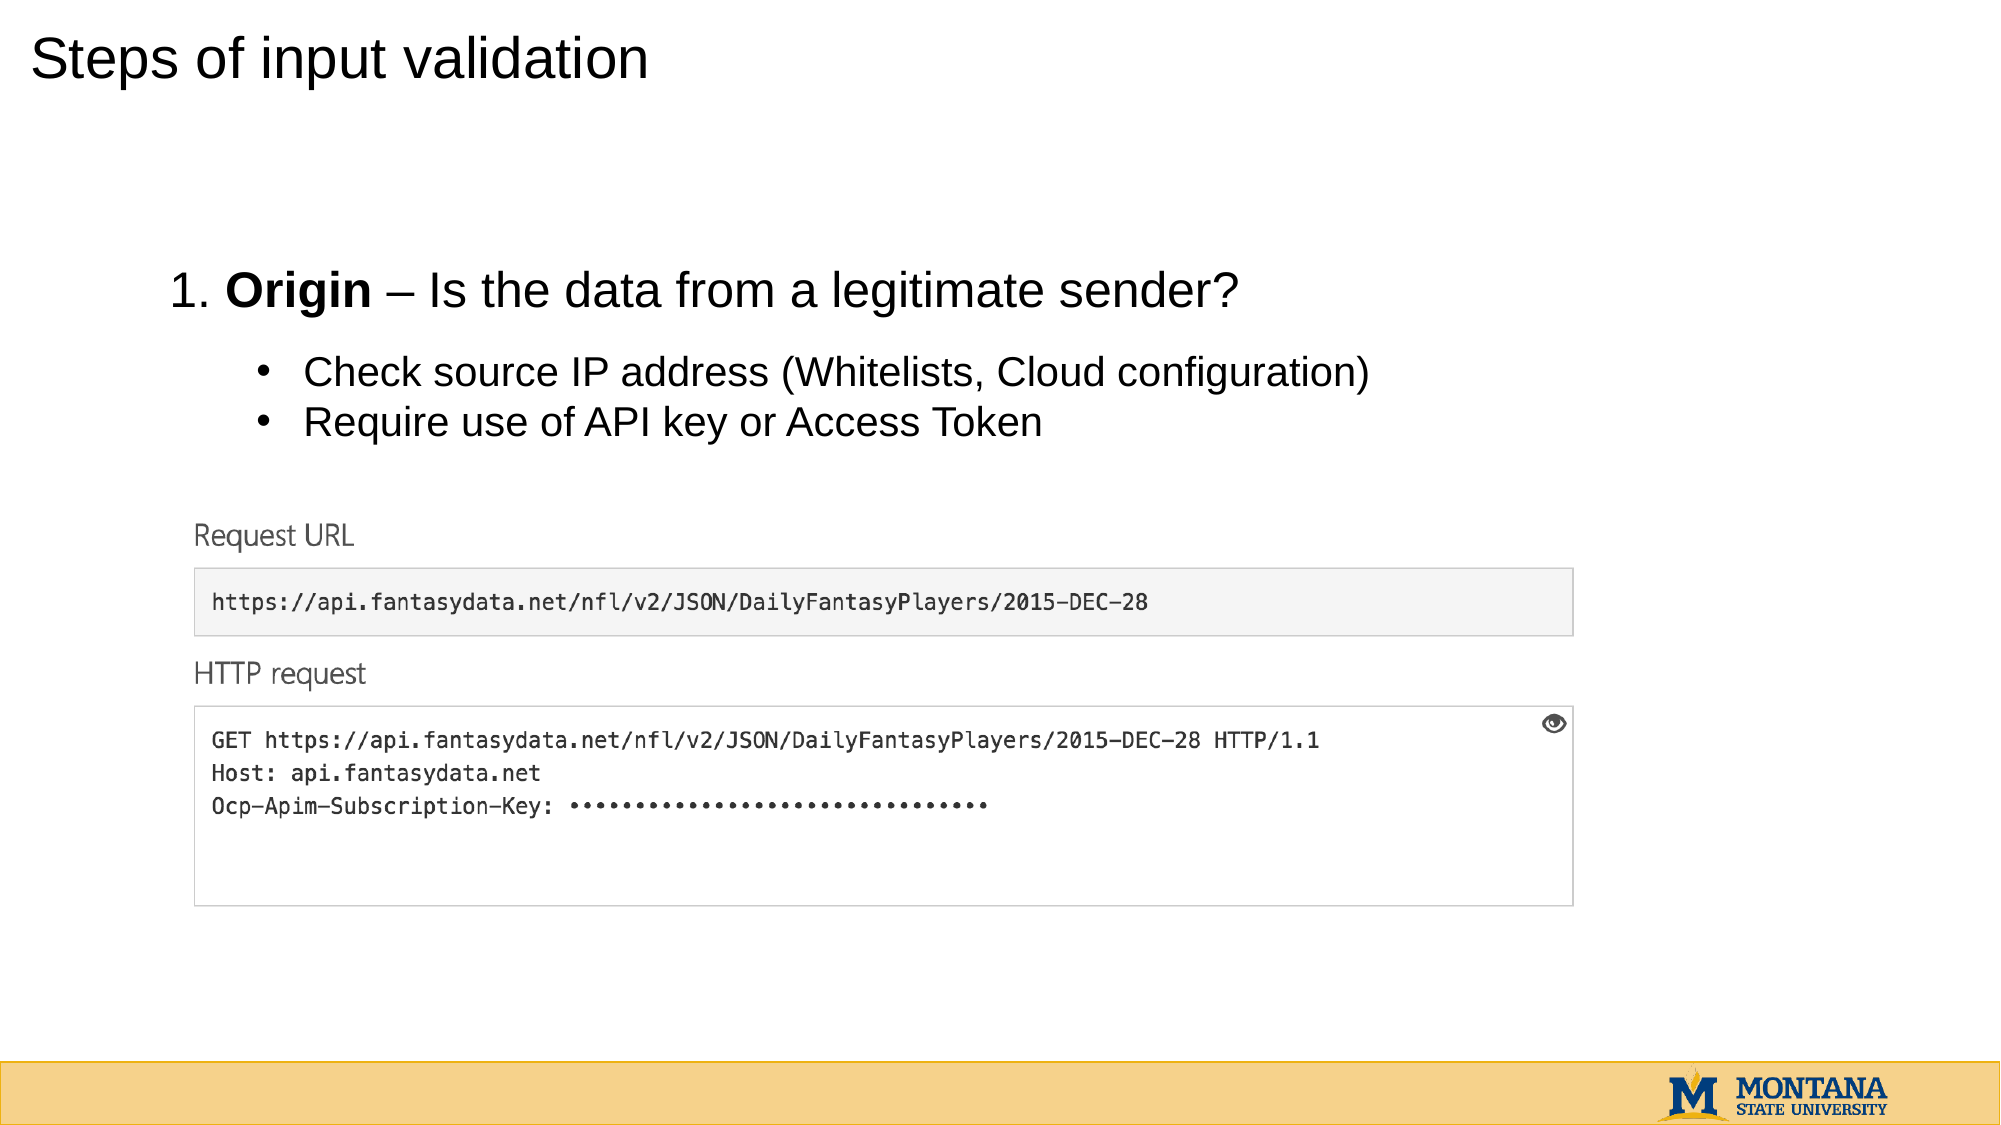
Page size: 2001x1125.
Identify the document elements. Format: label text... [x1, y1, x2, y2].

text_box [0, 1060, 1658, 1125]
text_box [1885, 1060, 2000, 1125]
picture [162, 509, 1601, 917]
text_box Check source IP address (Whitelists, Cloud configuration) Require use of API key or Access Token [241, 337, 1386, 453]
text_box 1. Origin – Is the data from a legitimate sender? [154, 249, 1256, 325]
picture [1656, 1062, 1888, 1123]
text_box Steps of input validation [15, 12, 666, 98]
